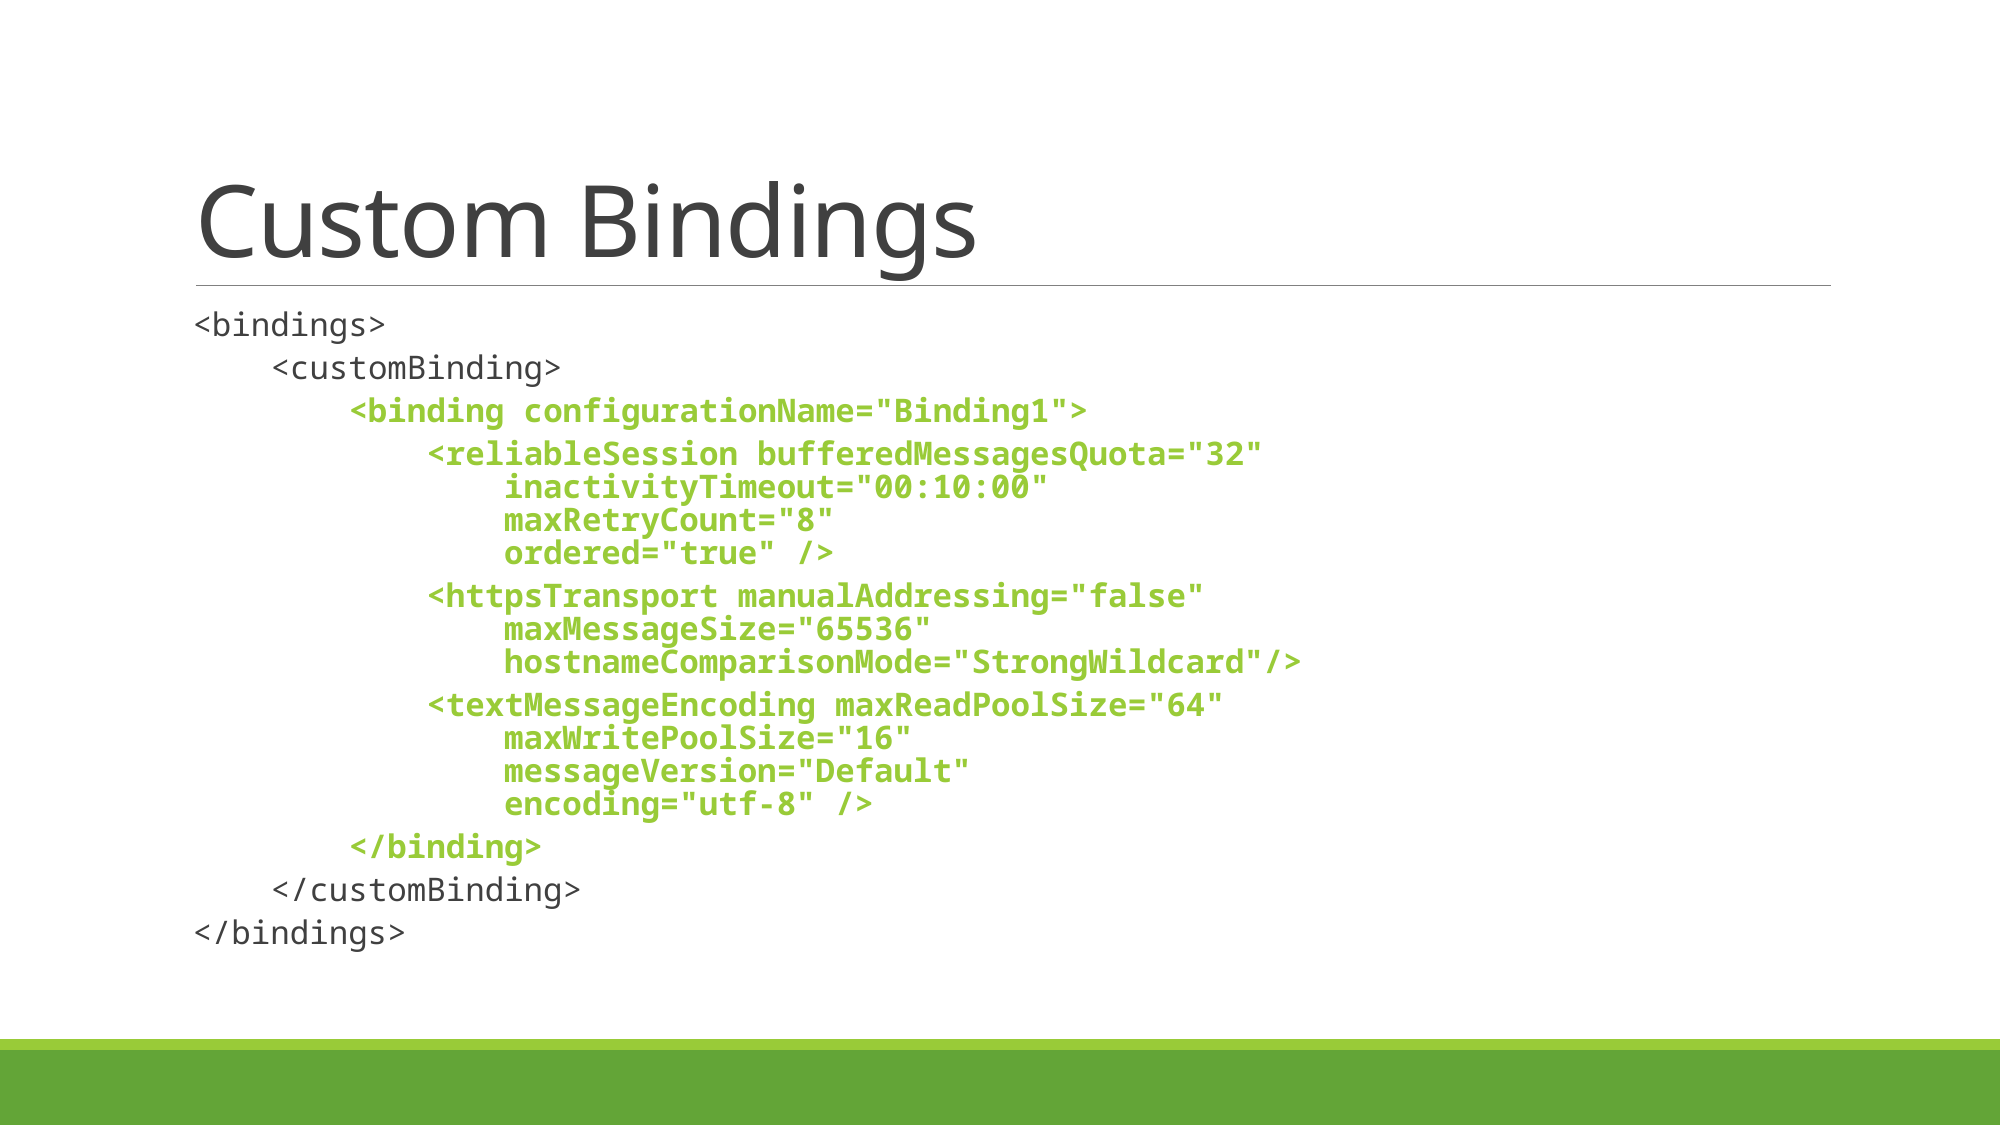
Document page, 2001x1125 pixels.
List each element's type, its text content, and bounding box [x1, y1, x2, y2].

list <bindings> <customBinding> <binding configurationName="Binding1"> <reliableSession bufferedMessagesQuota="32" inactivityTimeout="00:10:00" maxRetryCount="8" ordered="true" /> <httpsTransport manualAddressing="false" maxMessageSize="65536" hostnameComparisonMode="StrongWildcard"/> <textMessageEncoding maxReadPoolSize="64" maxWritePoolSize="16" messageVersion="Default" encoding="utf-8" /> </binding> </customBinding> </bindings> [180, 302, 1830, 963]
title Custom Bindings [180, 47, 1830, 285]
